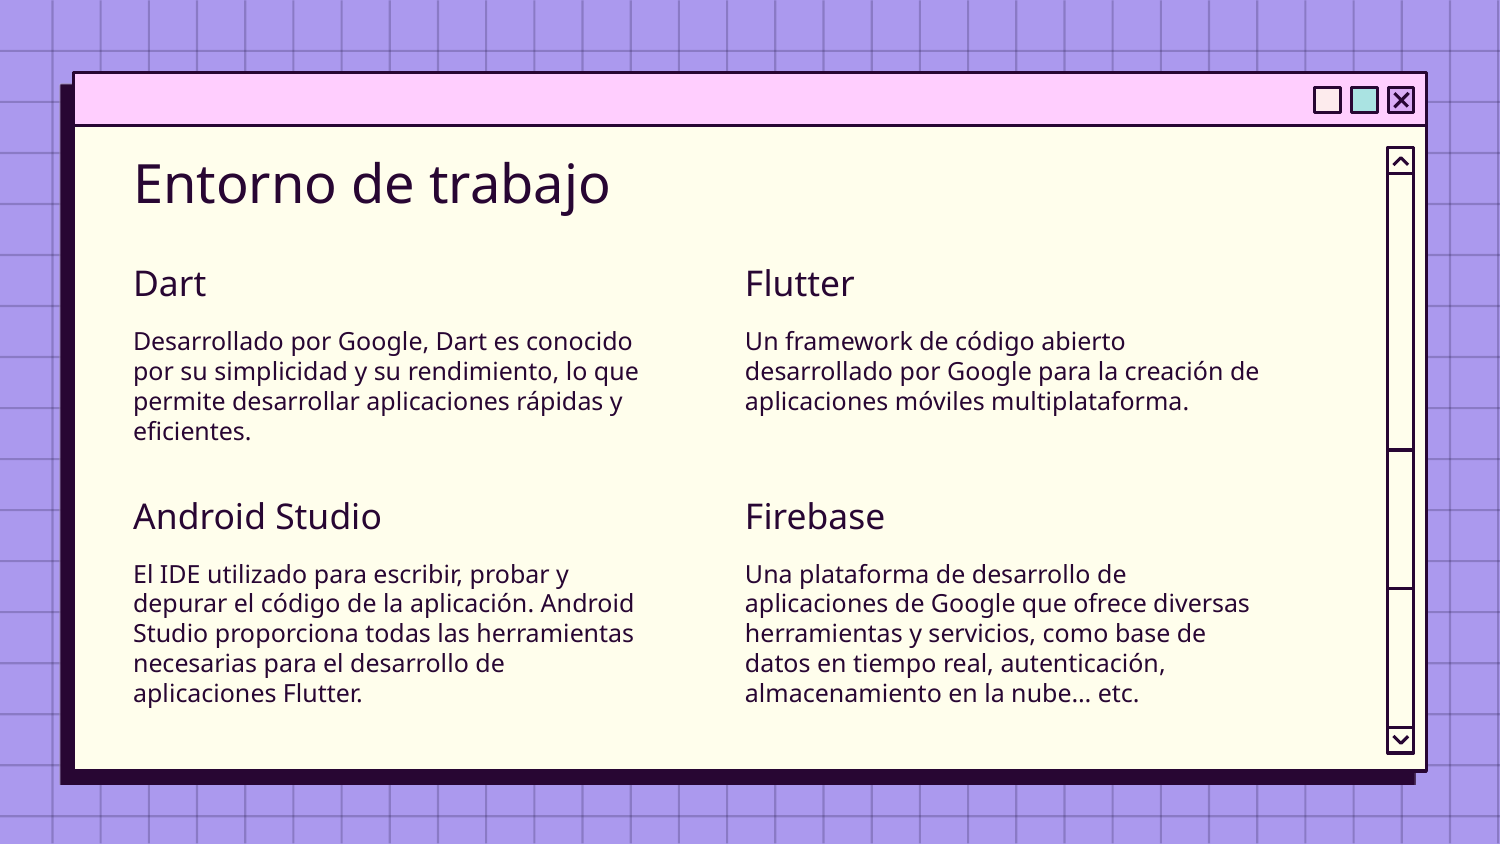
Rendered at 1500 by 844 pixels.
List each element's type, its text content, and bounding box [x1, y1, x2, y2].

subtitle Flutter [730, 256, 1279, 319]
title Entorno de trabajo [118, 134, 1382, 229]
subtitle Firebase [730, 489, 1279, 552]
subtitle Desarrollado por Google, Dart es conocido por su simplicidad y su rendimiento, lo que permite desarrollar aplicaciones rápidas y eficientes. [118, 319, 667, 480]
subtitle Android Studio [118, 489, 667, 543]
subtitle El IDE utilizado para escribir, probar y depurar el código de la aplicación. Android Studio proporciona todas las herramientas necesarias para el desarrollo de aplicaciones Flutter. [118, 543, 667, 712]
subtitle Dart [118, 256, 667, 319]
subtitle Una plataforma de desarrollo de aplicaciones de Google que ofrece diversas herramientas y servicios, como base de datos en tiempo real, autenticación, almacenamiento en la nube… etc. [730, 552, 1279, 712]
subtitle Un framework de código abierto desarrollado por Google para la creación de aplicaciones móviles multiplataforma. [730, 319, 1279, 480]
